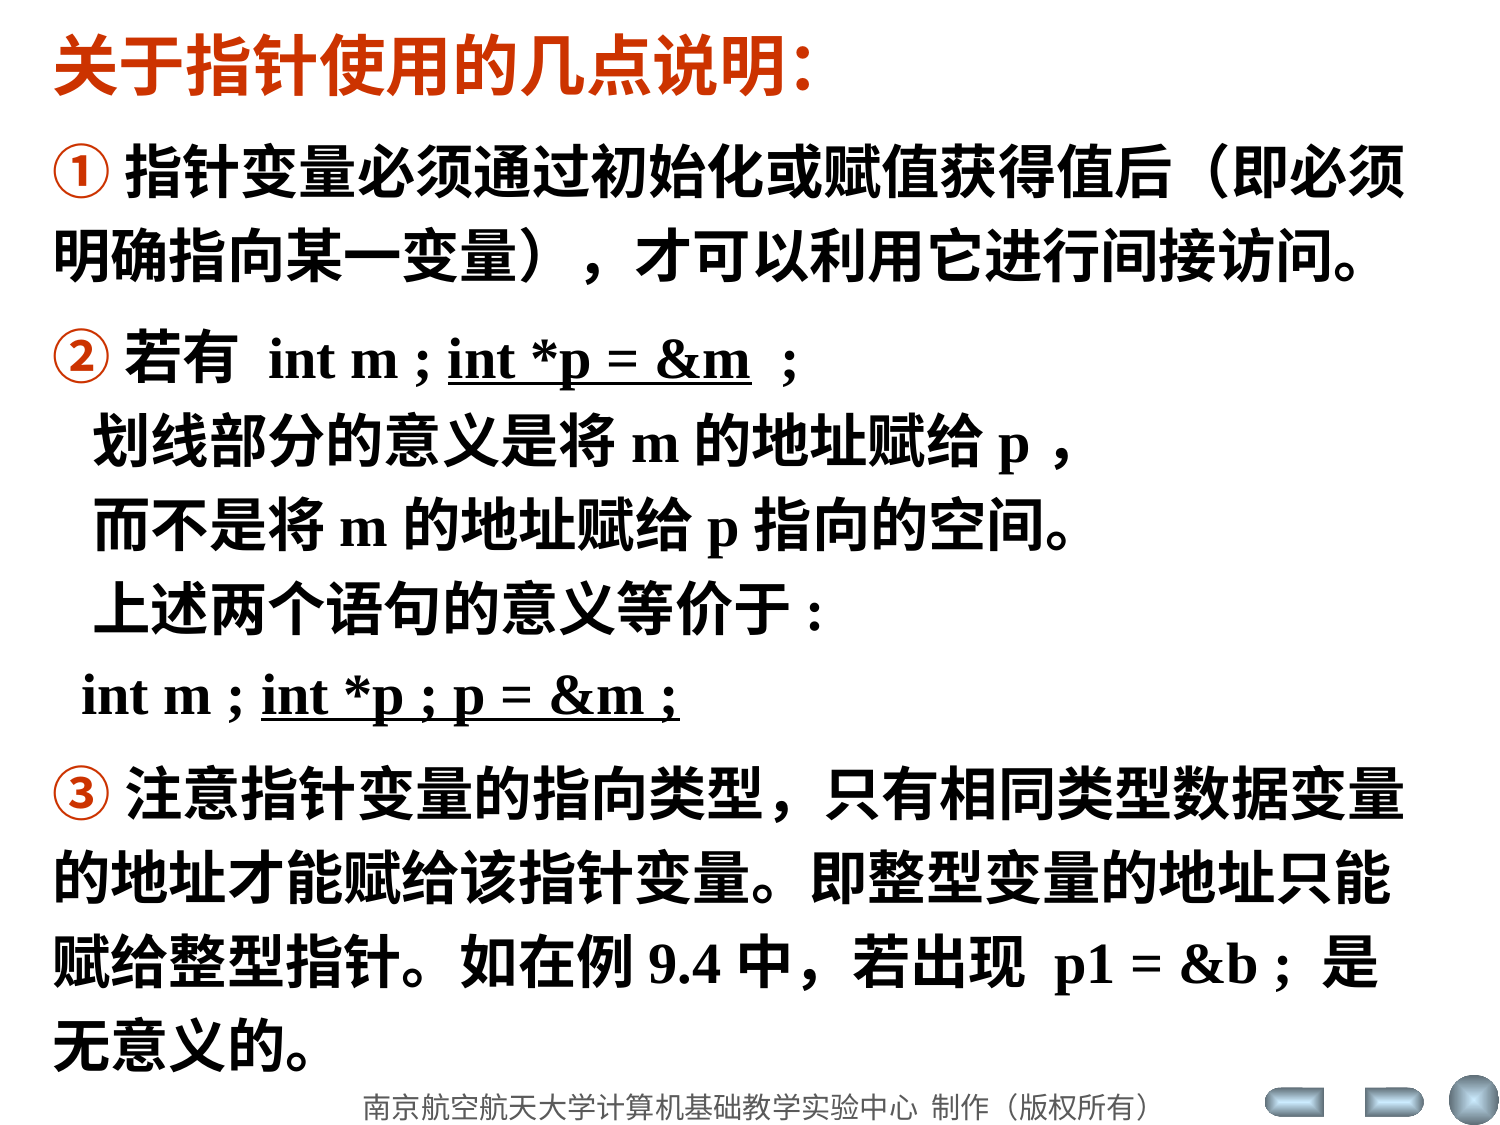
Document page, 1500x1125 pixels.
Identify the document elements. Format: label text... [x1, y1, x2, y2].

text_box 关于指针使用的几点说明： ①指针变量必须通过初始化或赋值获得值后（即必须明确指向某一变量），才可以利用它进行间接访问。 ②若有 int m ; int *p = &m ; 划线部分的意义是将m的地址赋给p， 而不是将m的地址赋给p指向的空间。 上述两个语句的意义等价于: int m ; int *p ; p = &m ; ③注意指针变量的指向类型，只有相同类型数据变量的地址才能赋给该指针变量。即整型变量的地址只能赋给整型指针。如在例9.4中，若出现 p1 = &b ; 是无意义的。 [37, 0, 1450, 1087]
